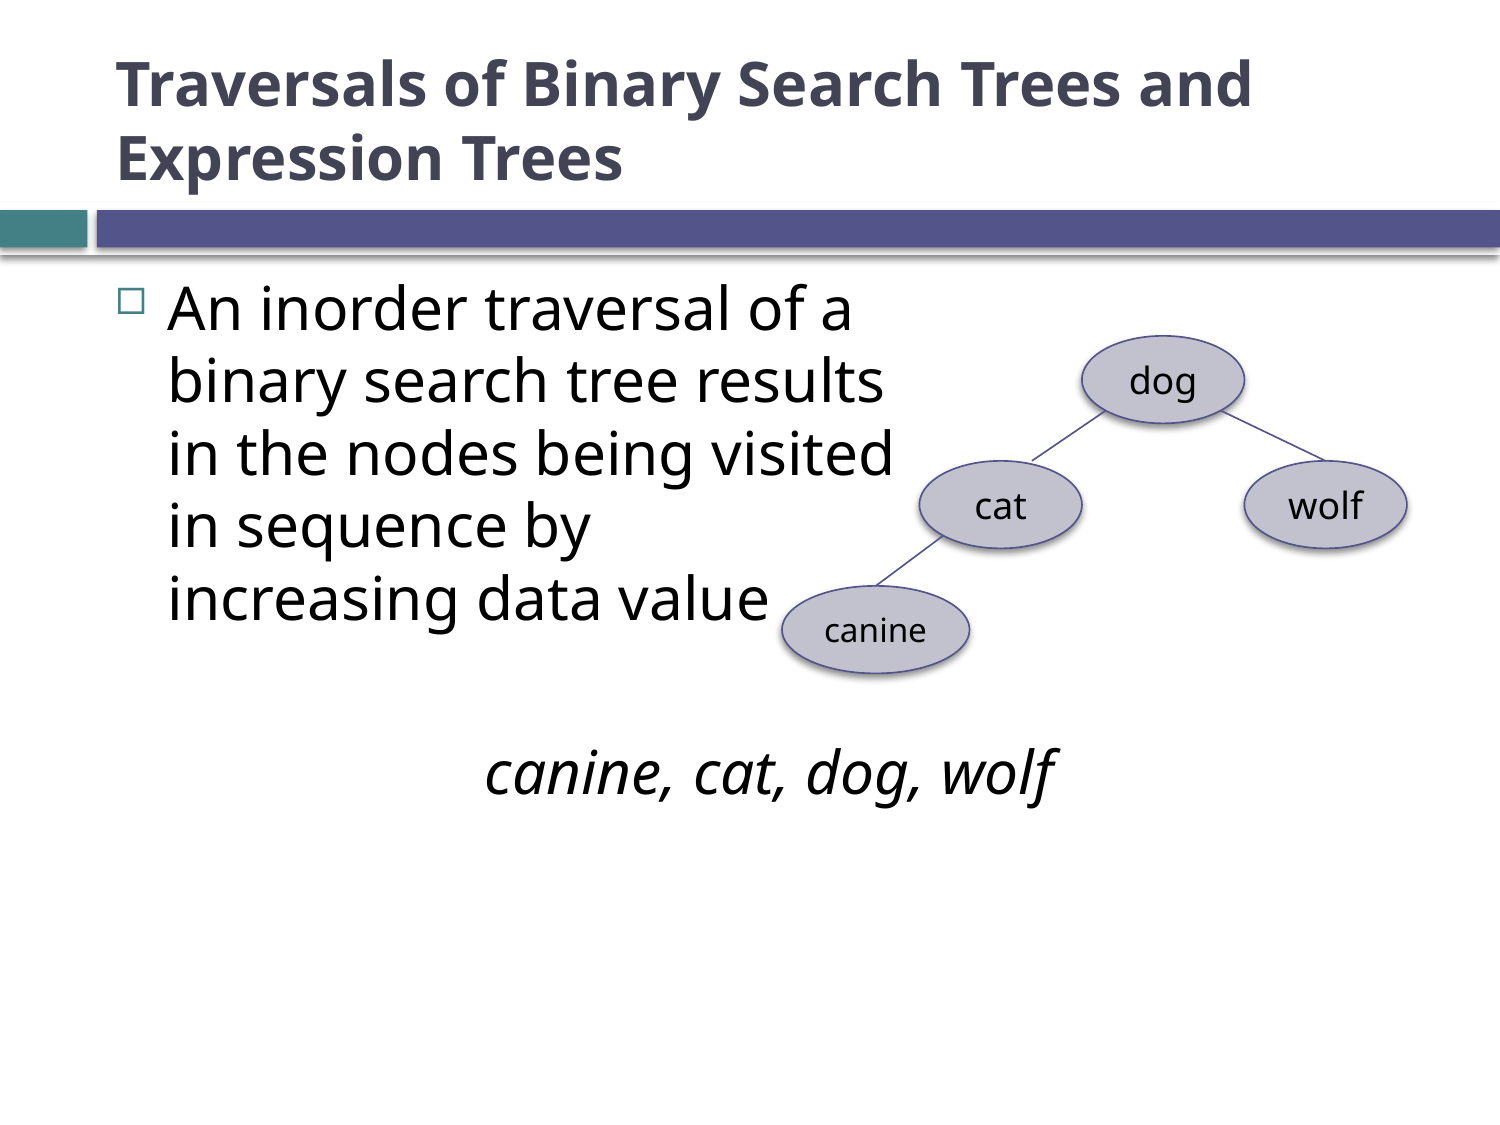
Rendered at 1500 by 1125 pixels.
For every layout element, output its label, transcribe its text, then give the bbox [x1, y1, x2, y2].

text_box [781, 335, 1408, 674]
list An inorder traversal of a binary search tree results in the nodes being visited in sequence by increasing data value canine, cat, dog, wolf [100, 262, 1438, 1000]
title Traversals of Binary Search Trees and Expression Trees [100, 37, 1438, 200]
